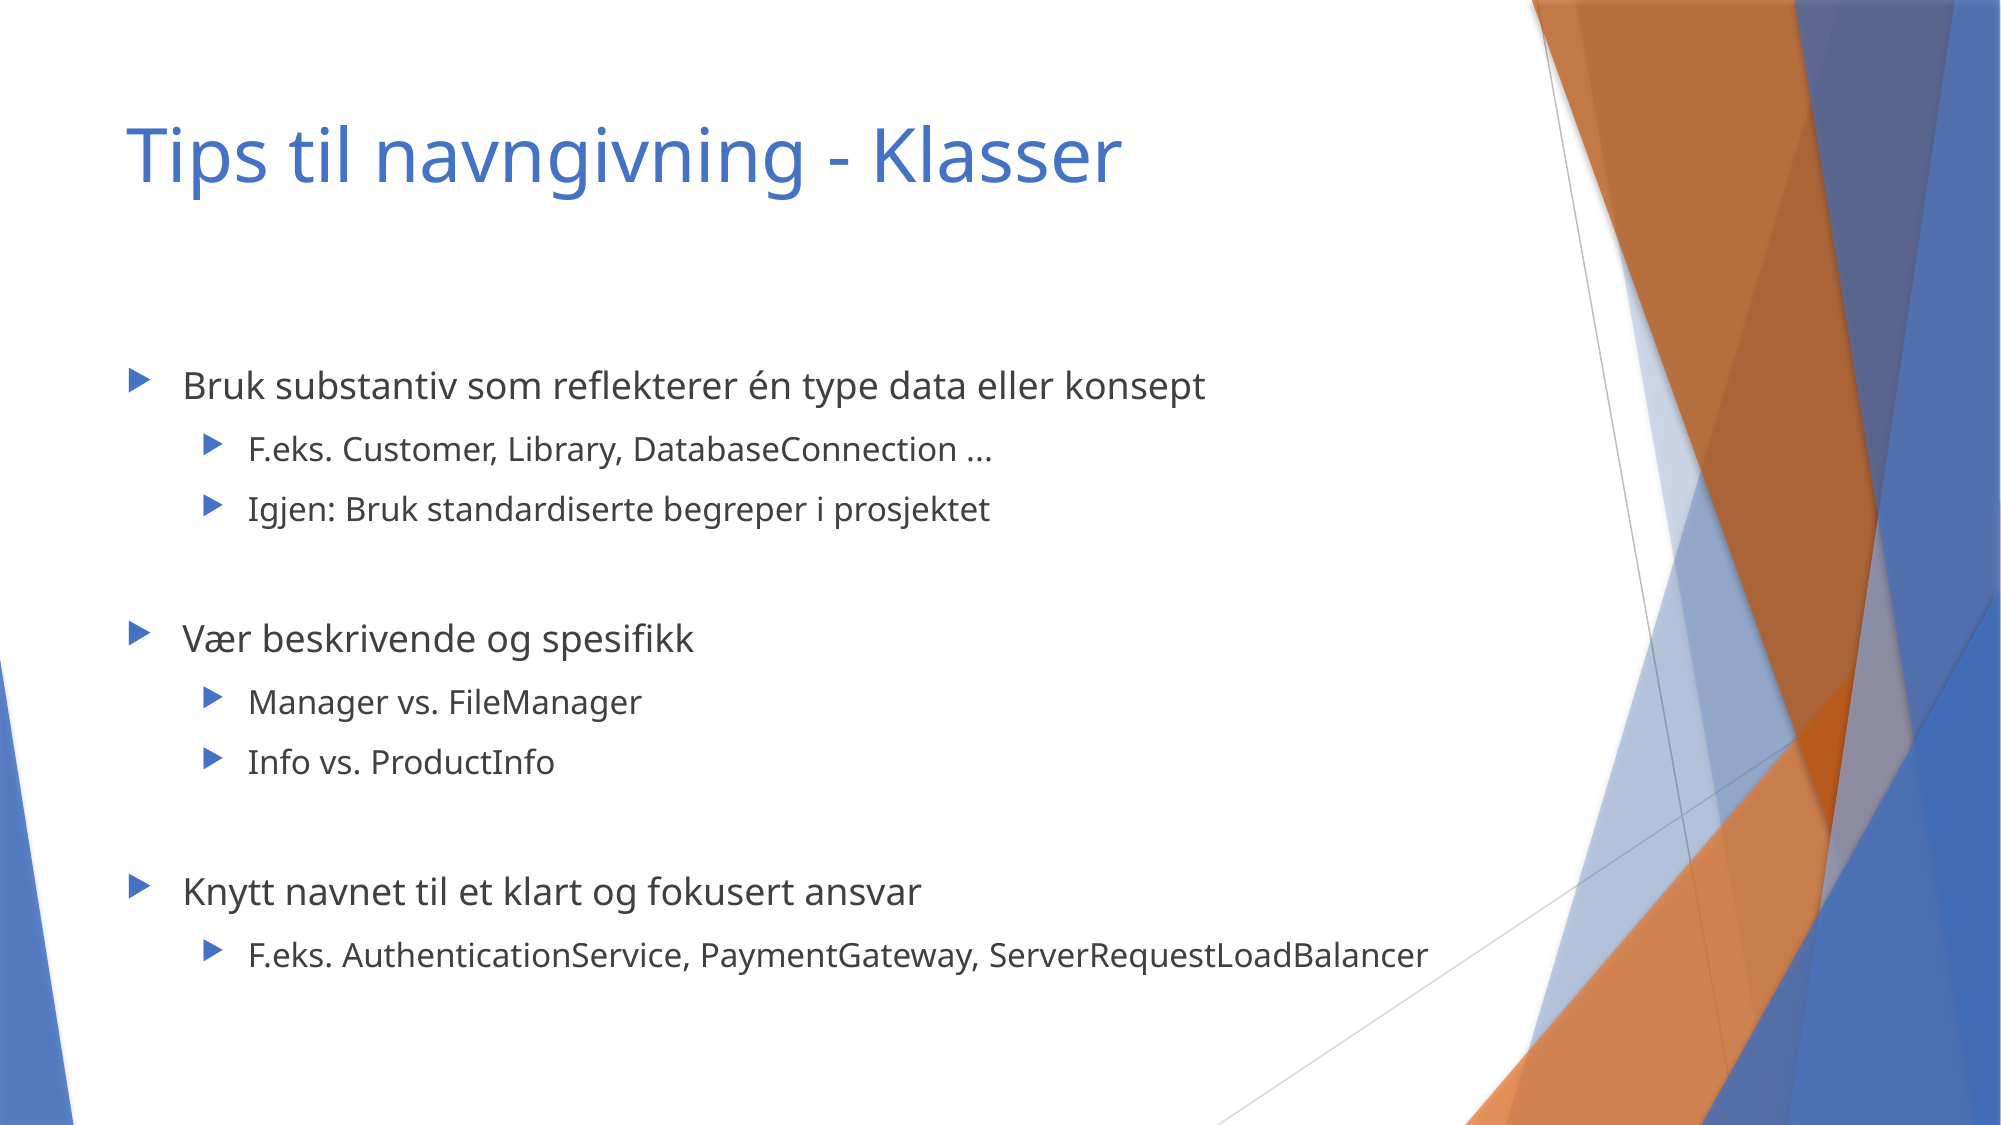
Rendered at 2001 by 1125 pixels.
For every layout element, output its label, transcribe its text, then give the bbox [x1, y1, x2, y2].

list Bruk substantiv som reflekterer én type data eller konsept F.eks. Customer, Library, DatabaseConnection ... Igjen: Bruk standardiserte begreper i prosjektet Vær beskrivende og spesifikk Manager vs. FileManager Info vs. ProductInfo Knytt navnet til et klart og fokusert ansvar F.eks. AuthenticationService, PaymentGateway, ServerRequestLoadBalancer [111, 354, 1522, 992]
title Tips til navngivning - Klasser [111, 99, 1522, 317]
